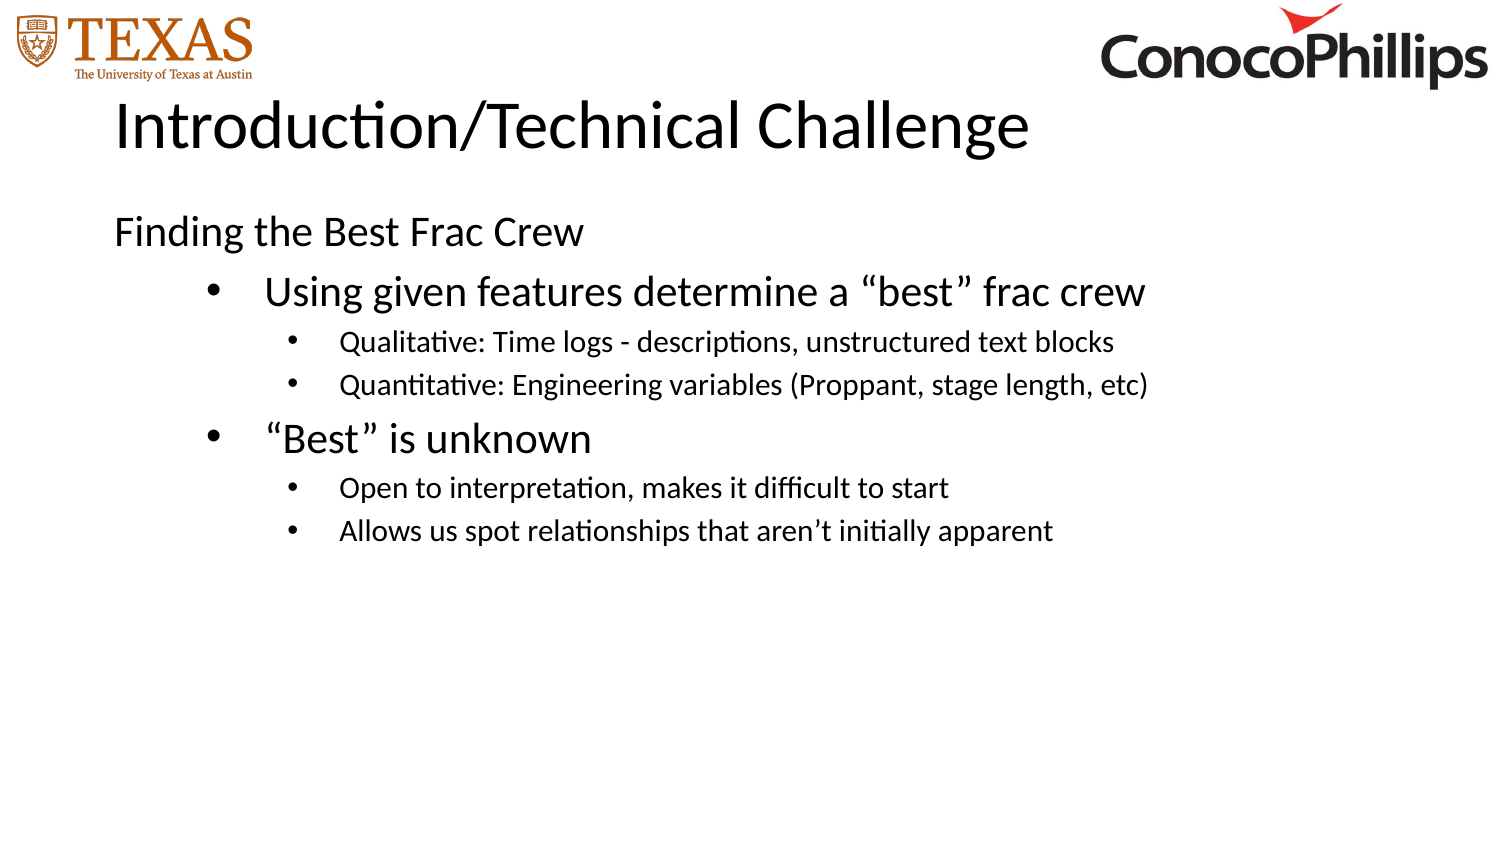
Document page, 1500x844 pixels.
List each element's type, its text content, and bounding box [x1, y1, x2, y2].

list Finding the Best Frac Crew Using given features determine a “best” frac crew Qualitative: Time logs - descriptions, unstructured text blocks Quantitative: Engineering variables (Proppant, stage length, etc) “Best” is unknown Open to interpretation, makes it difficult to start Allows us spot relationships that aren’t initially apparent [103, 189, 1397, 610]
title Introduction/Technical Challenge [103, 44, 1397, 189]
picture [15, 14, 254, 83]
picture [1089, 2, 1500, 100]
